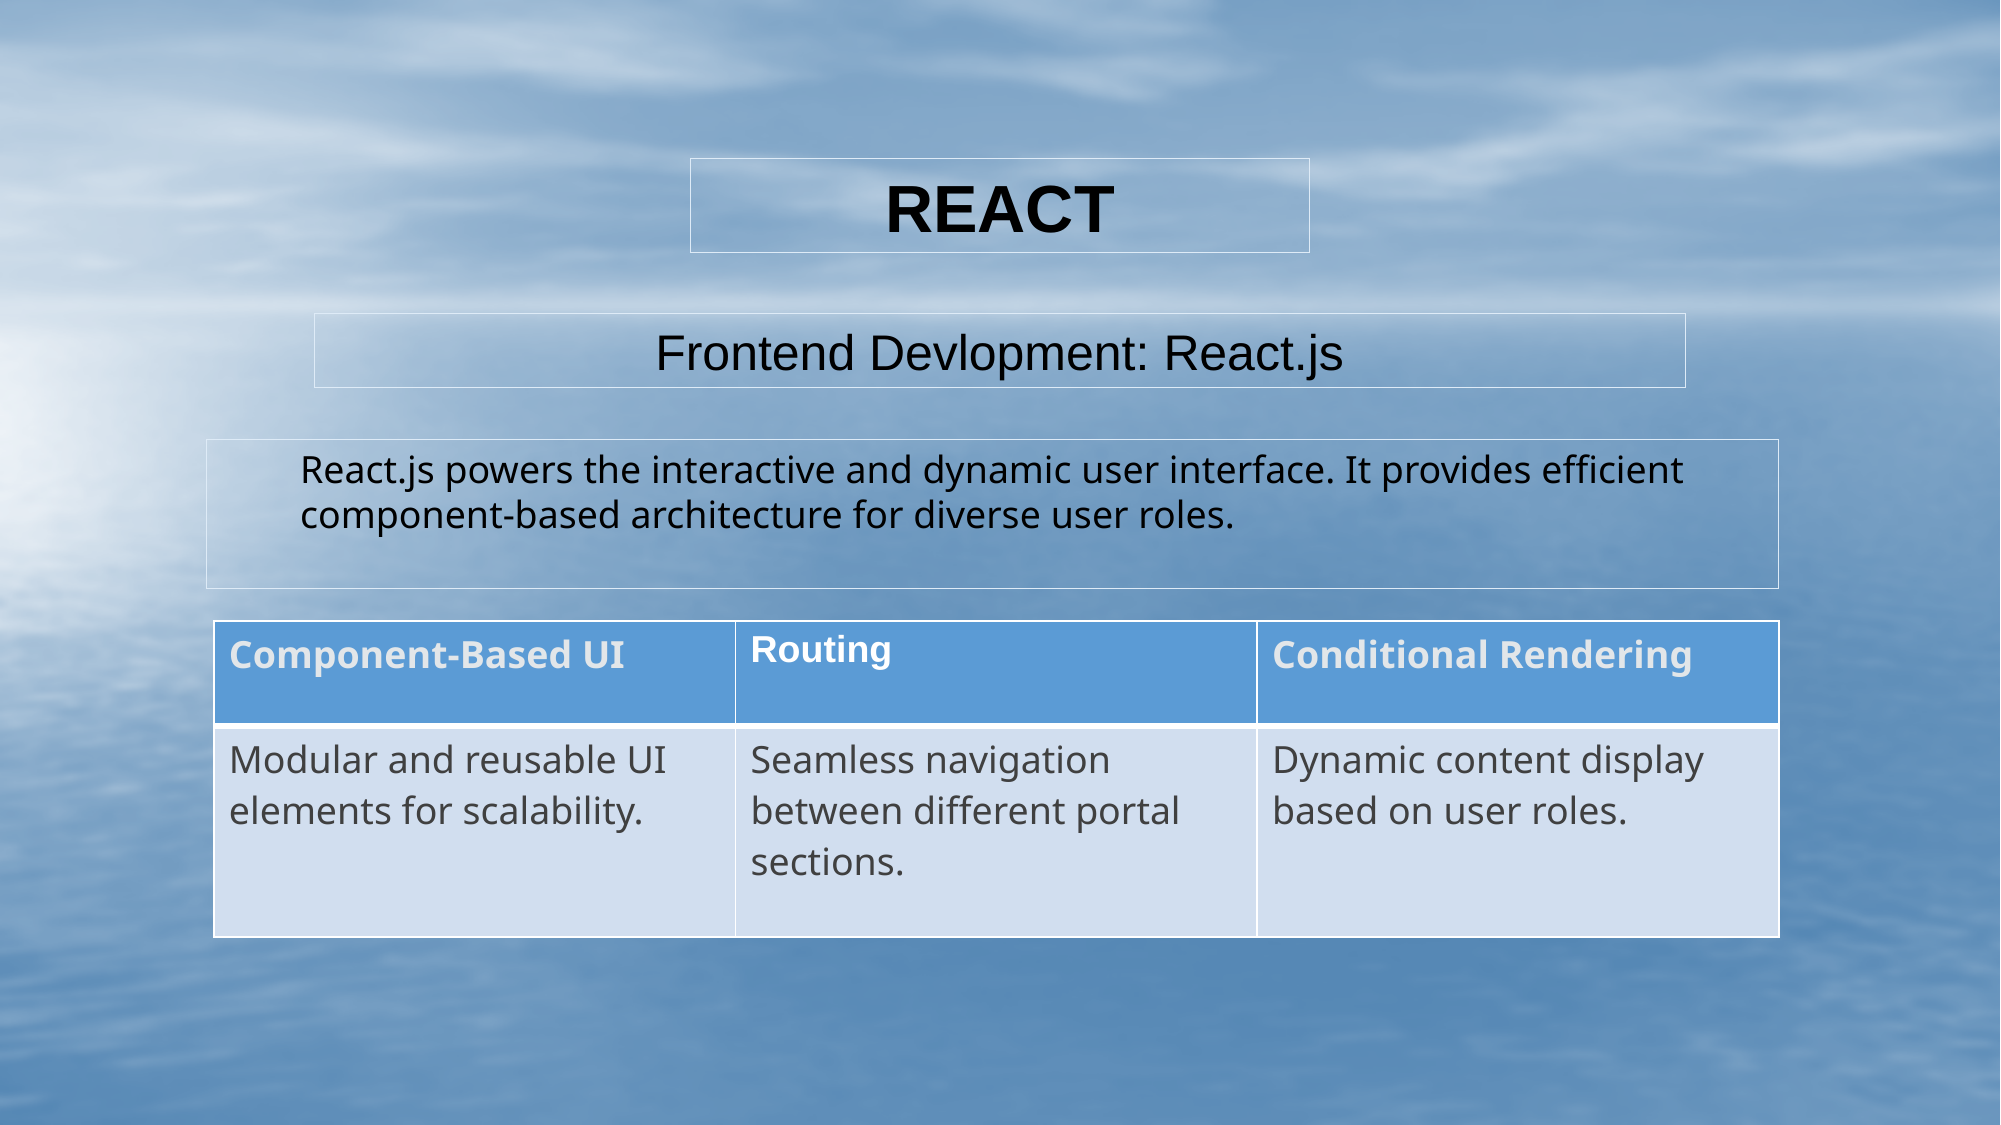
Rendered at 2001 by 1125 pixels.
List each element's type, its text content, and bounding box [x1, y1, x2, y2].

text_box REACT [690, 158, 1310, 253]
table_header Conditional Rendering [1258, 622, 1778, 723]
table_cell Dynamic content display based on user roles. [1258, 729, 1778, 936]
table_header Component-Based UI [215, 622, 735, 723]
text_box Frontend Devlopment: React.js [314, 313, 1686, 388]
text_box React.js powers the interactive and dynamic user interface. It provides efficient component-based architecture for diverse user roles. [206, 439, 1779, 589]
table_cell Seamless navigation between different portal sections. [736, 729, 1256, 936]
table_cell Modular and reusable UI elements for scalability. [215, 729, 735, 936]
table_header Routing [736, 622, 1256, 723]
